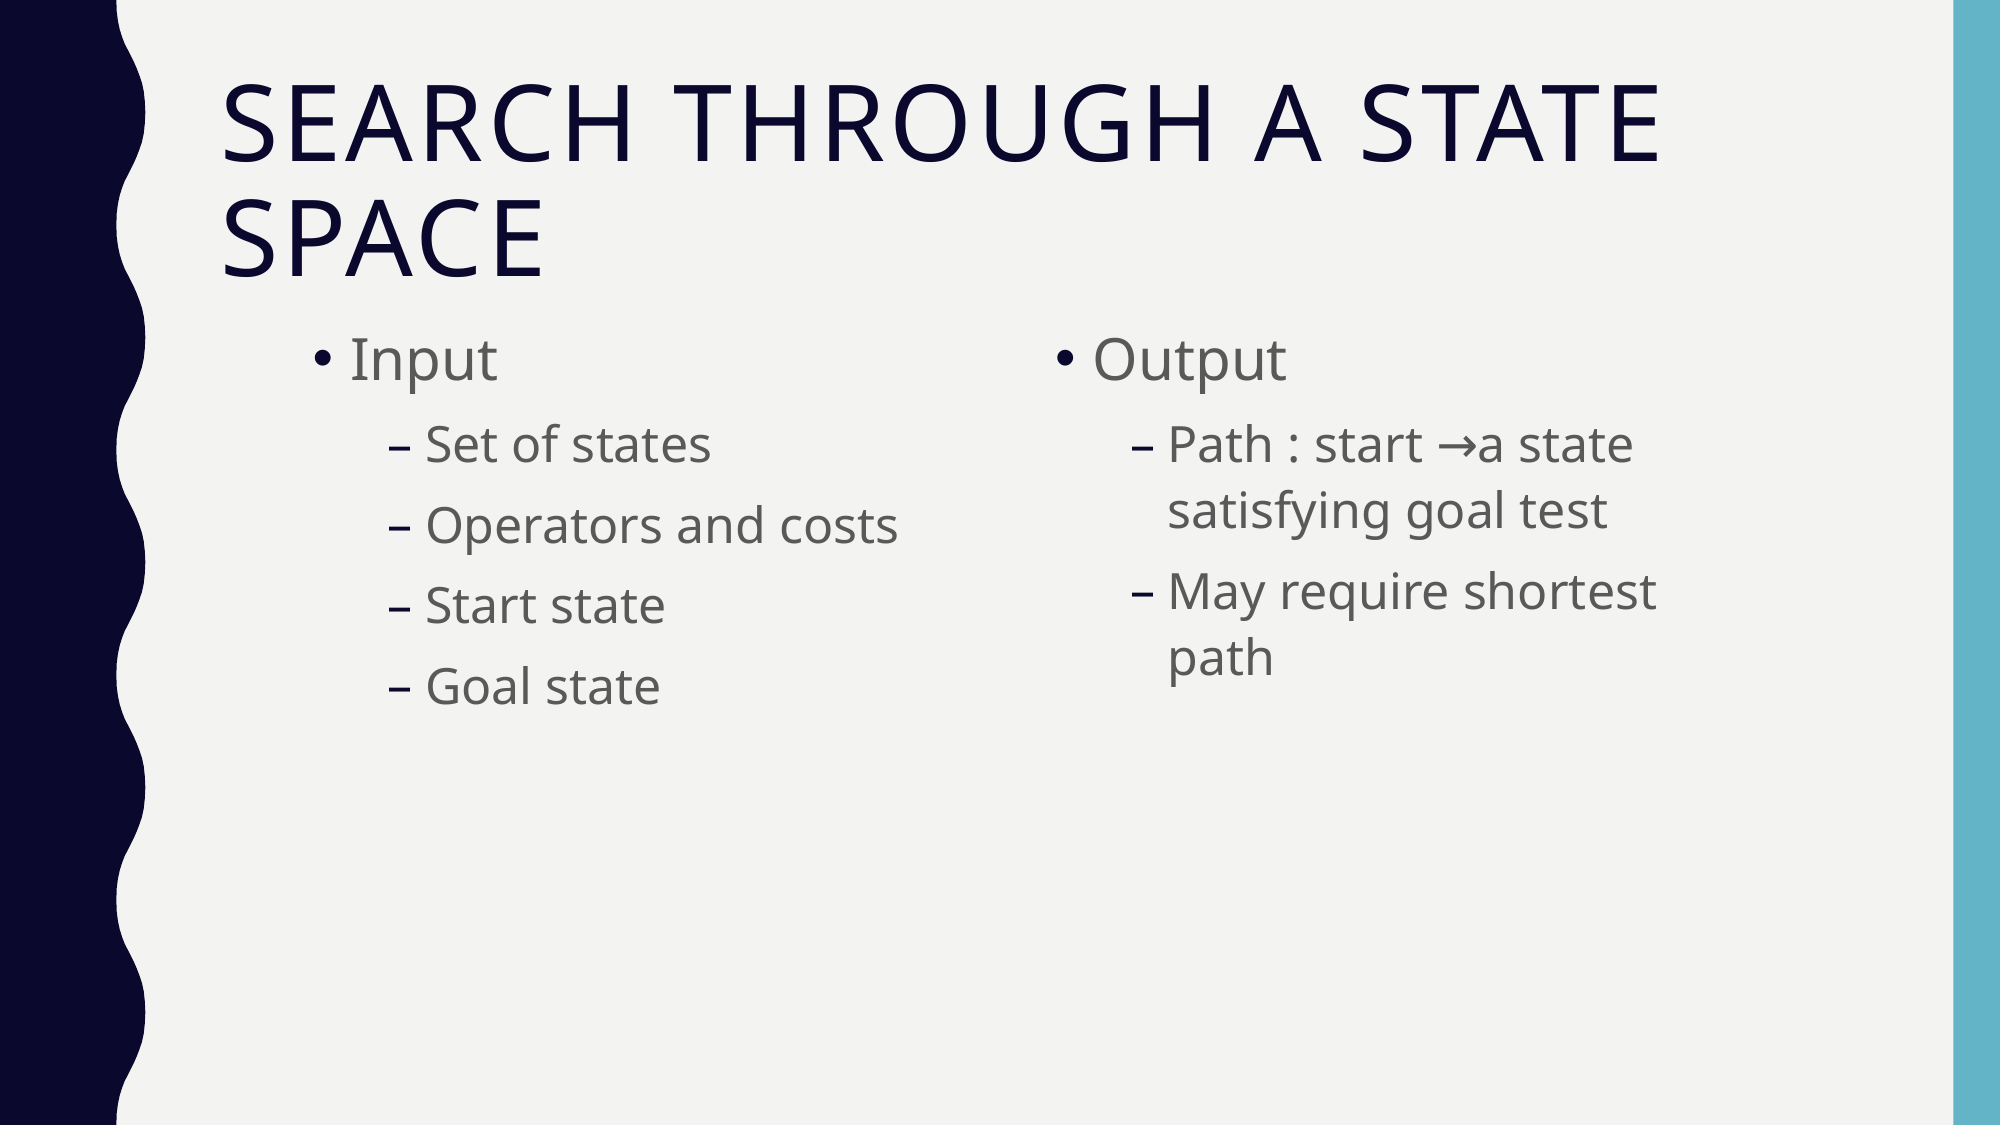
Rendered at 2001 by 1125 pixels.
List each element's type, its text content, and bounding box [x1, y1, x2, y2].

title Search Through A State Space [205, 62, 1875, 262]
text_box Input Set of states Operators and costs Start state Goal state [297, 307, 944, 1011]
list Output Path : start →a state satisfying goal test May require shortest path [1040, 307, 1686, 838]
